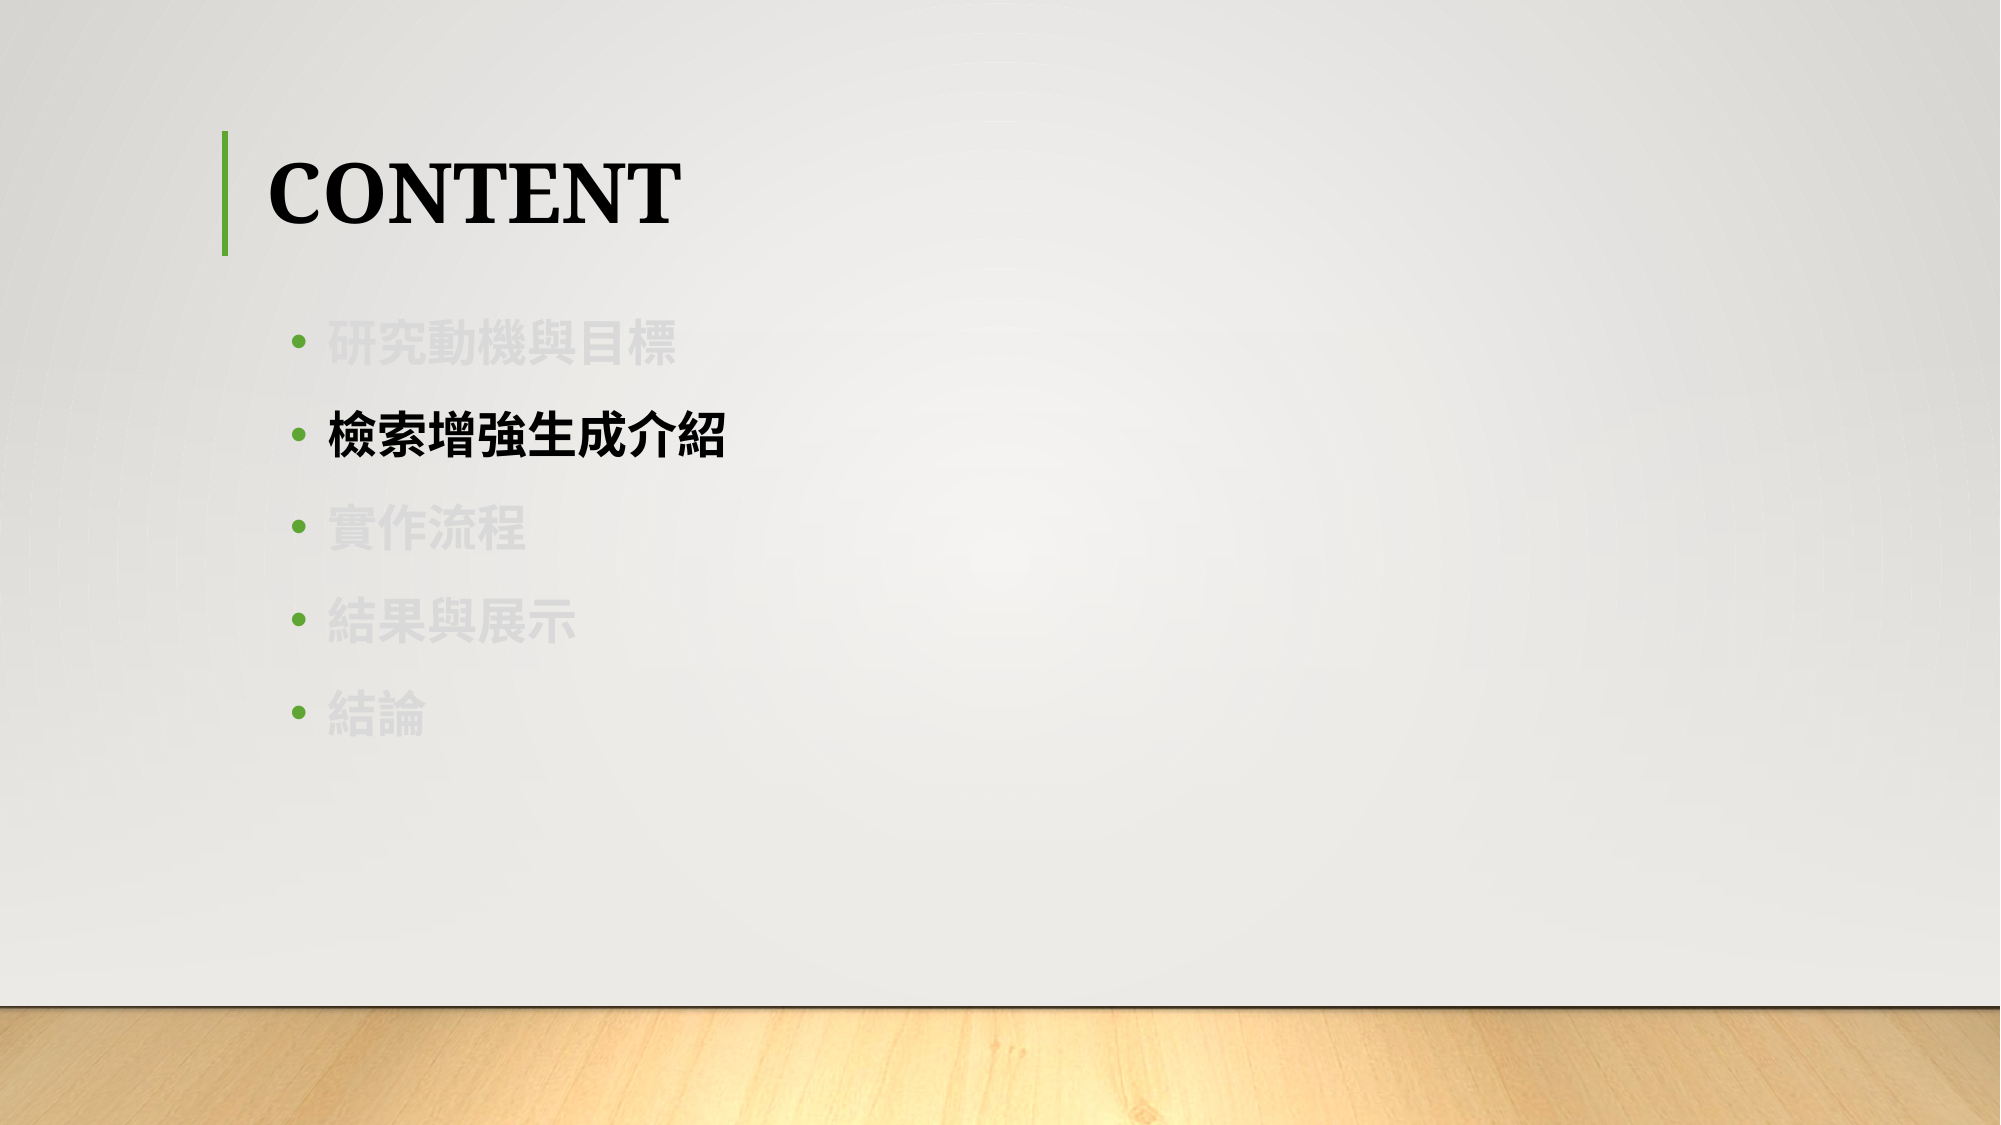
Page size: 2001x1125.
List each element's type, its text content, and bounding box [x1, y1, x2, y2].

title CONTENT [251, 77, 1814, 250]
list 研究動機與目標 檢索增強生成介紹 實作流程 結果與展示 結論 [275, 291, 1837, 858]
picture [0, 1006, 2000, 1125]
